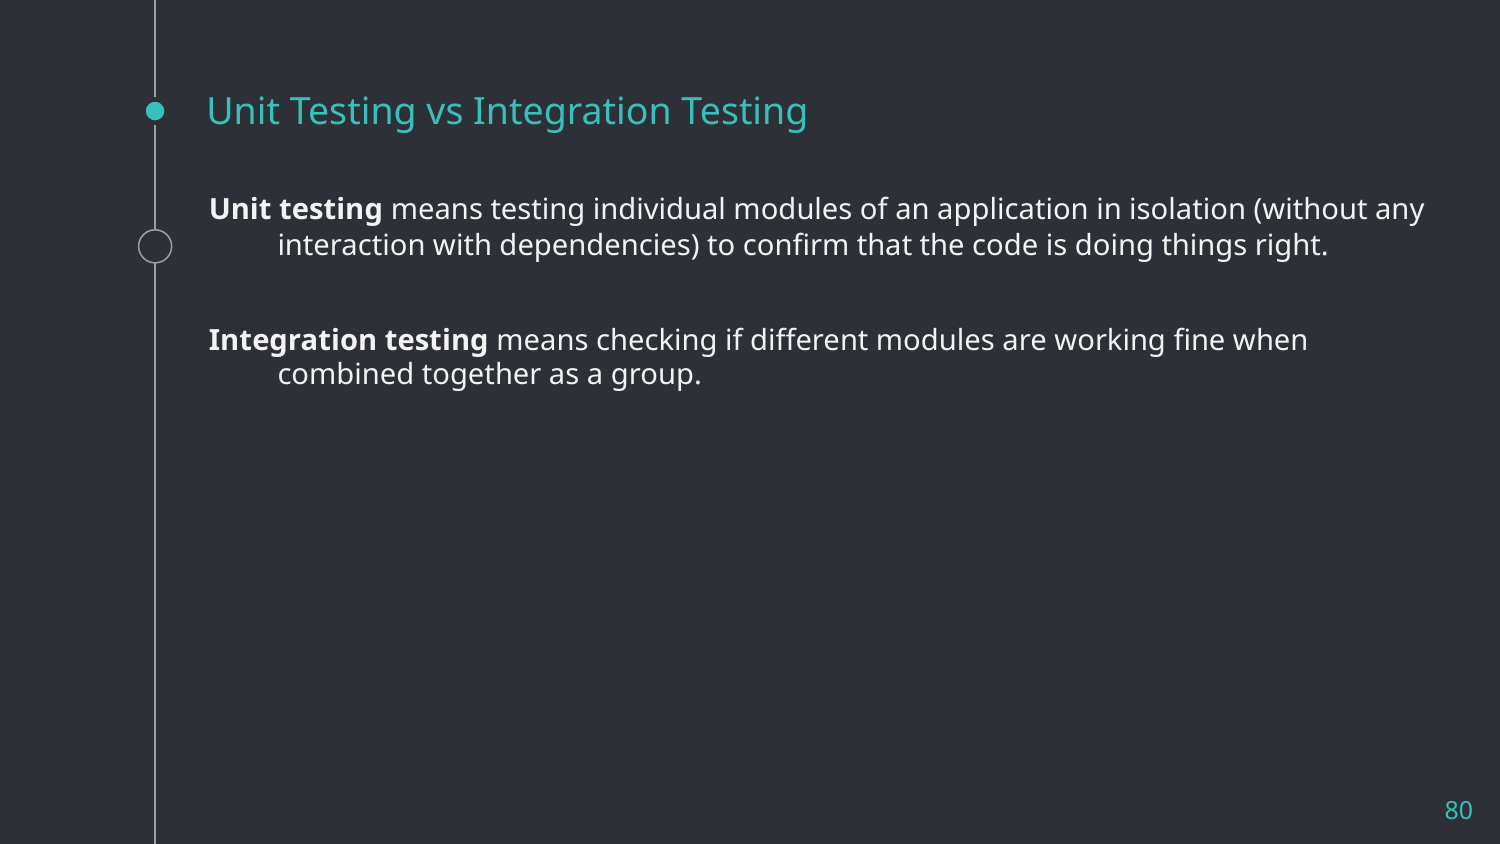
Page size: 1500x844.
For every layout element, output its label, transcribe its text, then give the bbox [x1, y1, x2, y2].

slide_number 80 [1398, 779, 1489, 832]
title Unit Testing vs Integration Testing [191, 90, 1317, 147]
list Unit testing means testing individual modules of an application in isolation (without any interaction with dependencies) to confirm that the code is doing things right. Integration testing means checking if different modules are working fine when combined together as a group. [187, 175, 1442, 787]
